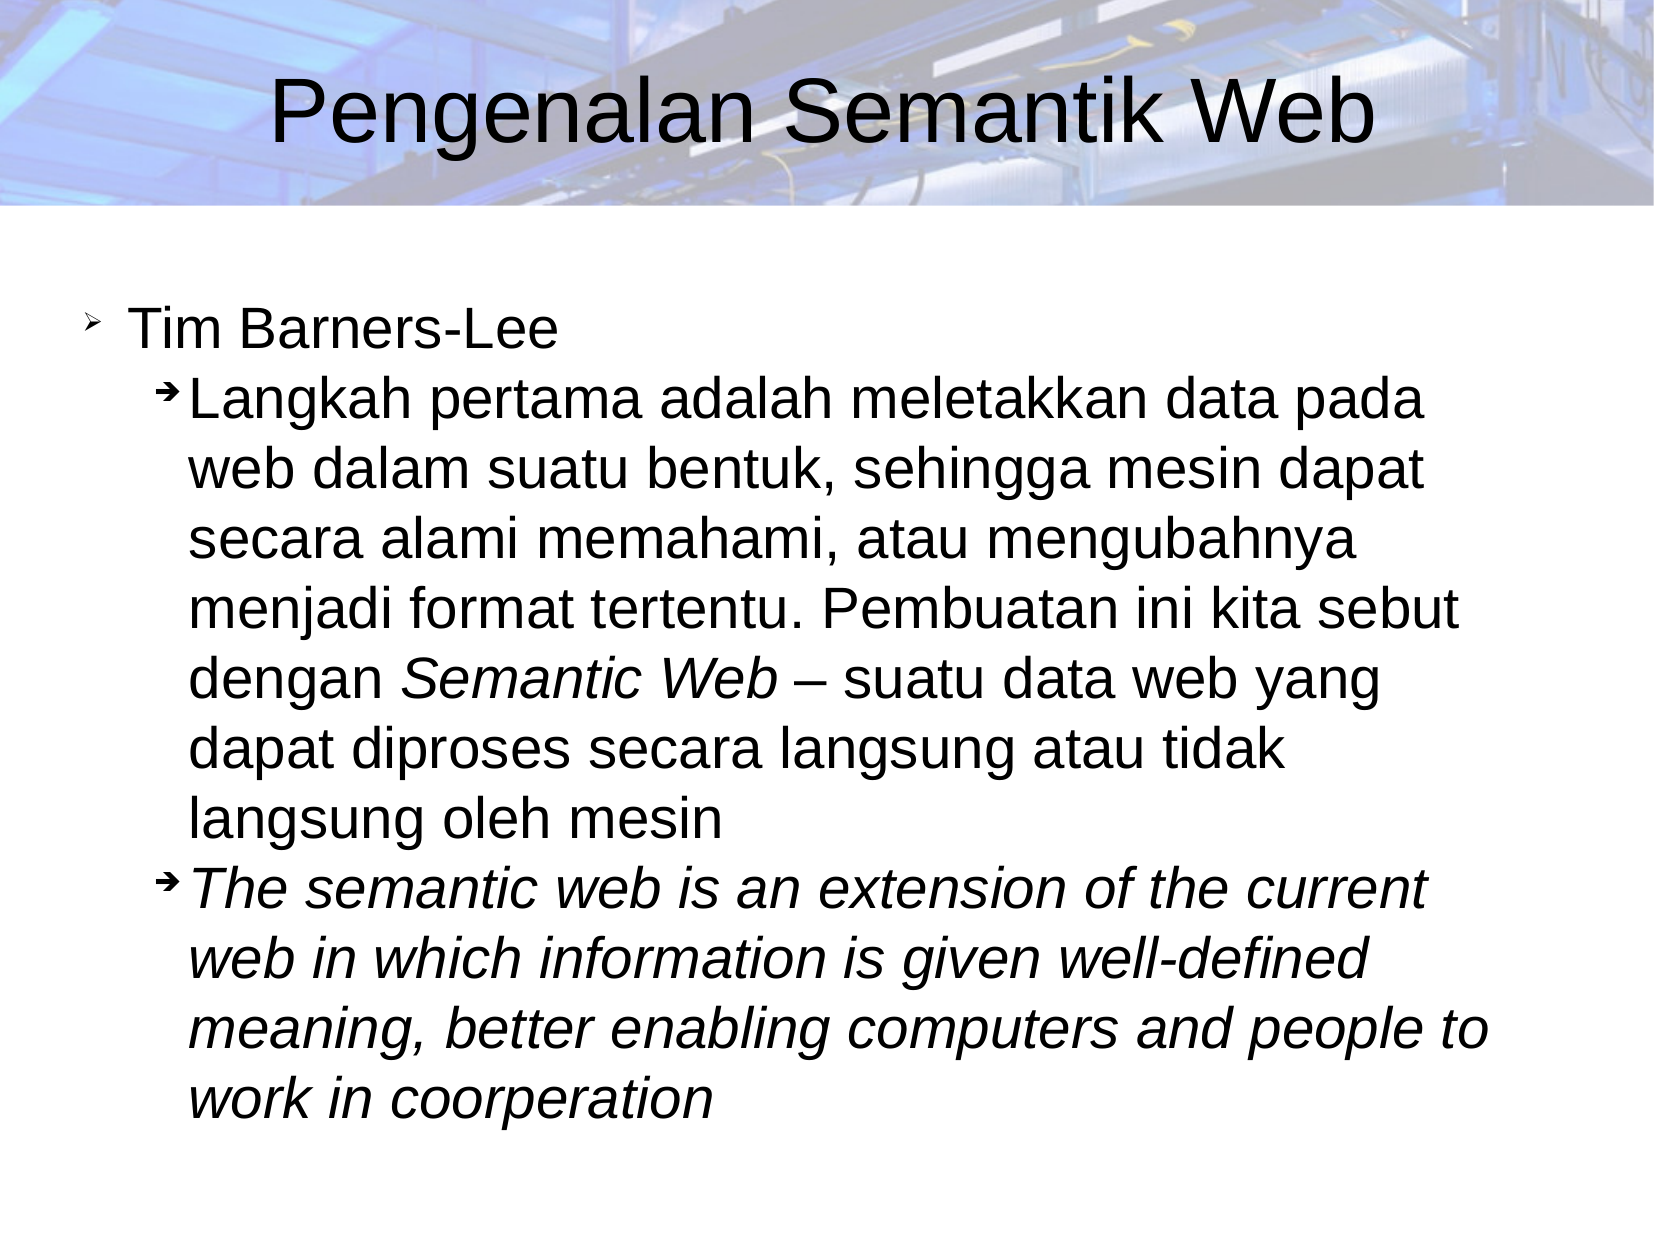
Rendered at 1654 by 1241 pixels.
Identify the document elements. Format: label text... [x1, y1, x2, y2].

text_box Pengenalan Semantik Web [11, 2, 1635, 210]
picture [0, 0, 1654, 1241]
text_box Tim Barners-Lee Langkah pertama adalah meletakkan data pada web dalam suatu bentuk, sehingga mesin dapat secara alami memahami, atau mengubahnya menjadi format tertentu. Pembuatan ini kita sebut dengan Semantic Web – suatu data web yang dapat diproses secara langsung atau tidak langsung oleh mesin The semantic web is an extension of the current web in which information is given well-defined meaning, better enabling computers and people to work in coorperation [82, 290, 1538, 1010]
